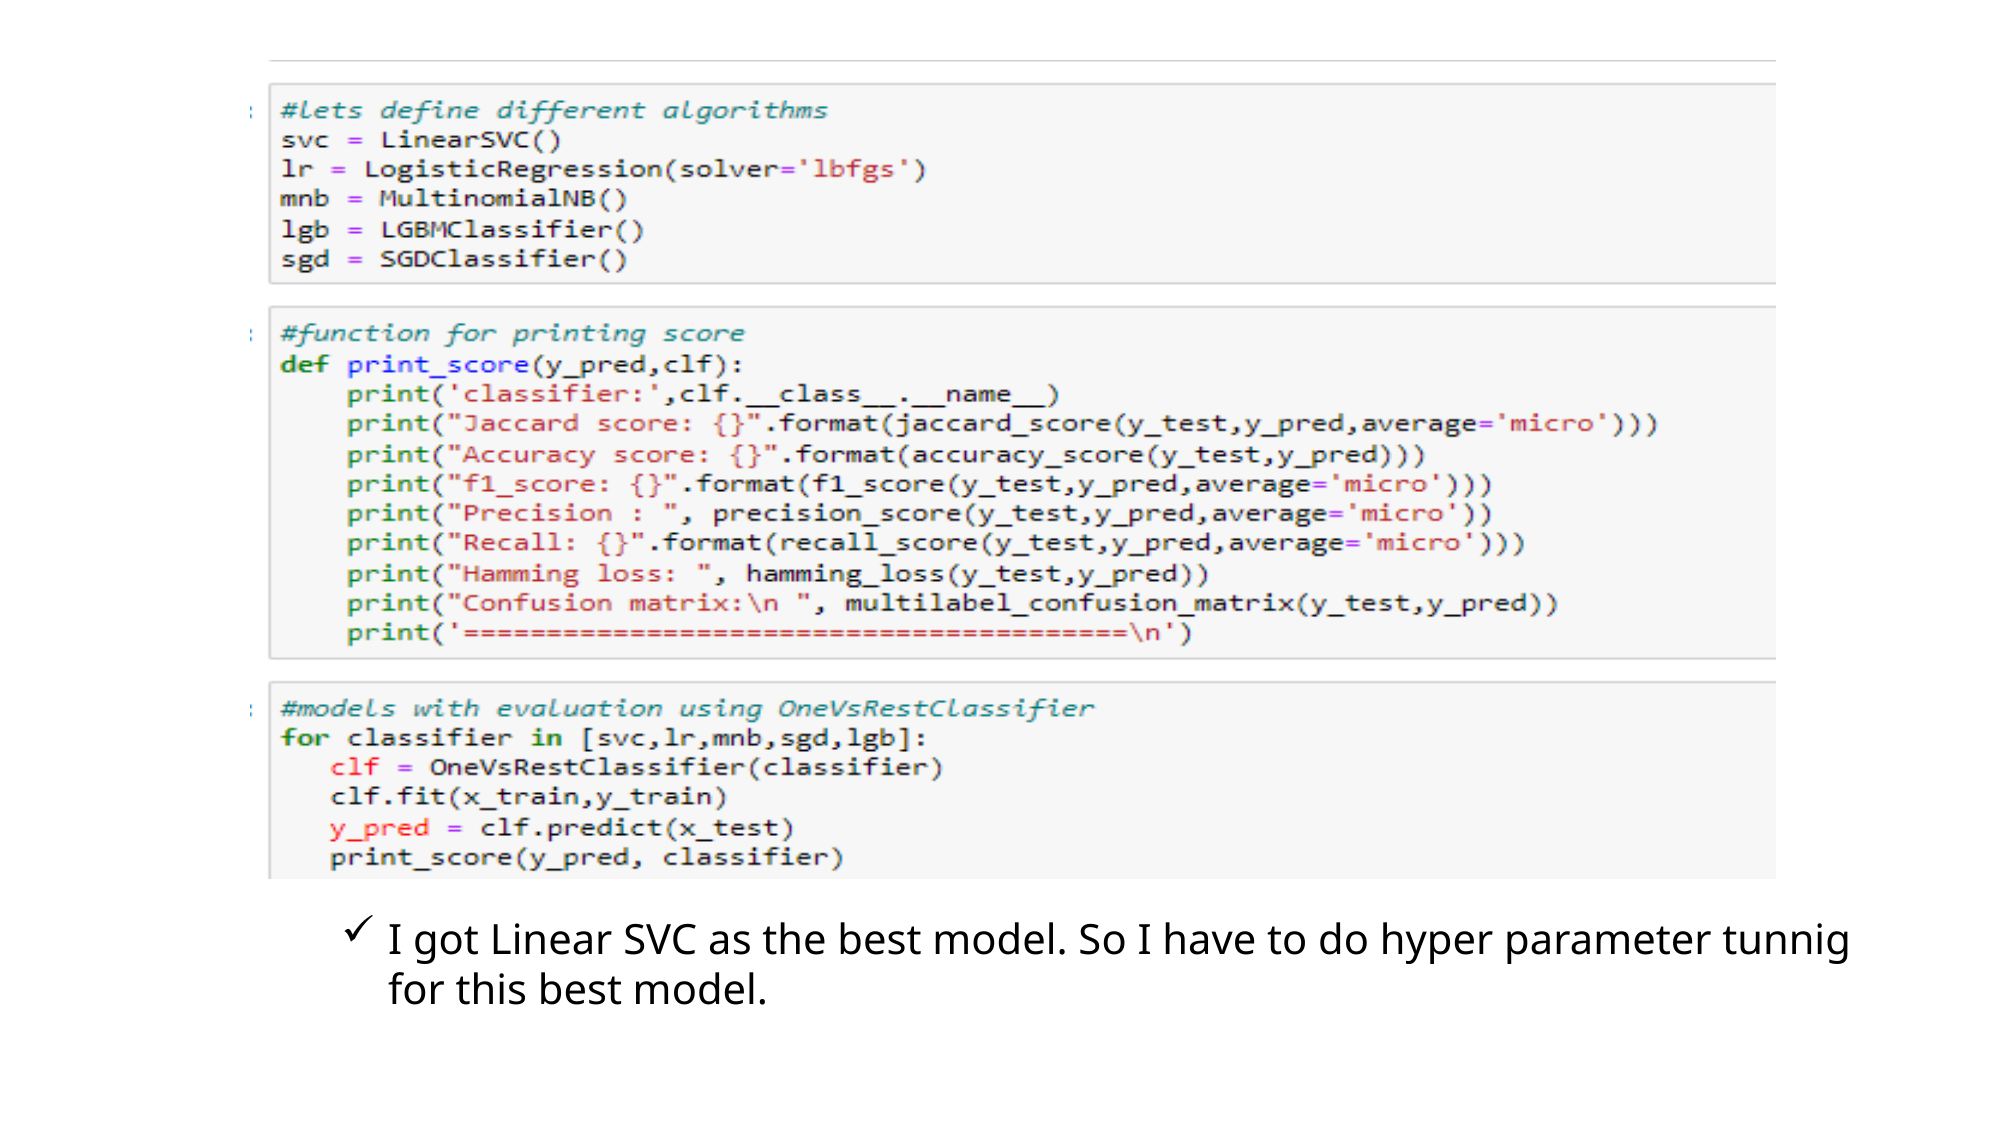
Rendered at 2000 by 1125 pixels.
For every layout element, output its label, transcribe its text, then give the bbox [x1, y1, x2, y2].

text_box I got Linear SVC as the best model. So I have to do hyper parameter tunnig for this best model. [326, 905, 1874, 1020]
picture [250, 60, 1776, 879]
